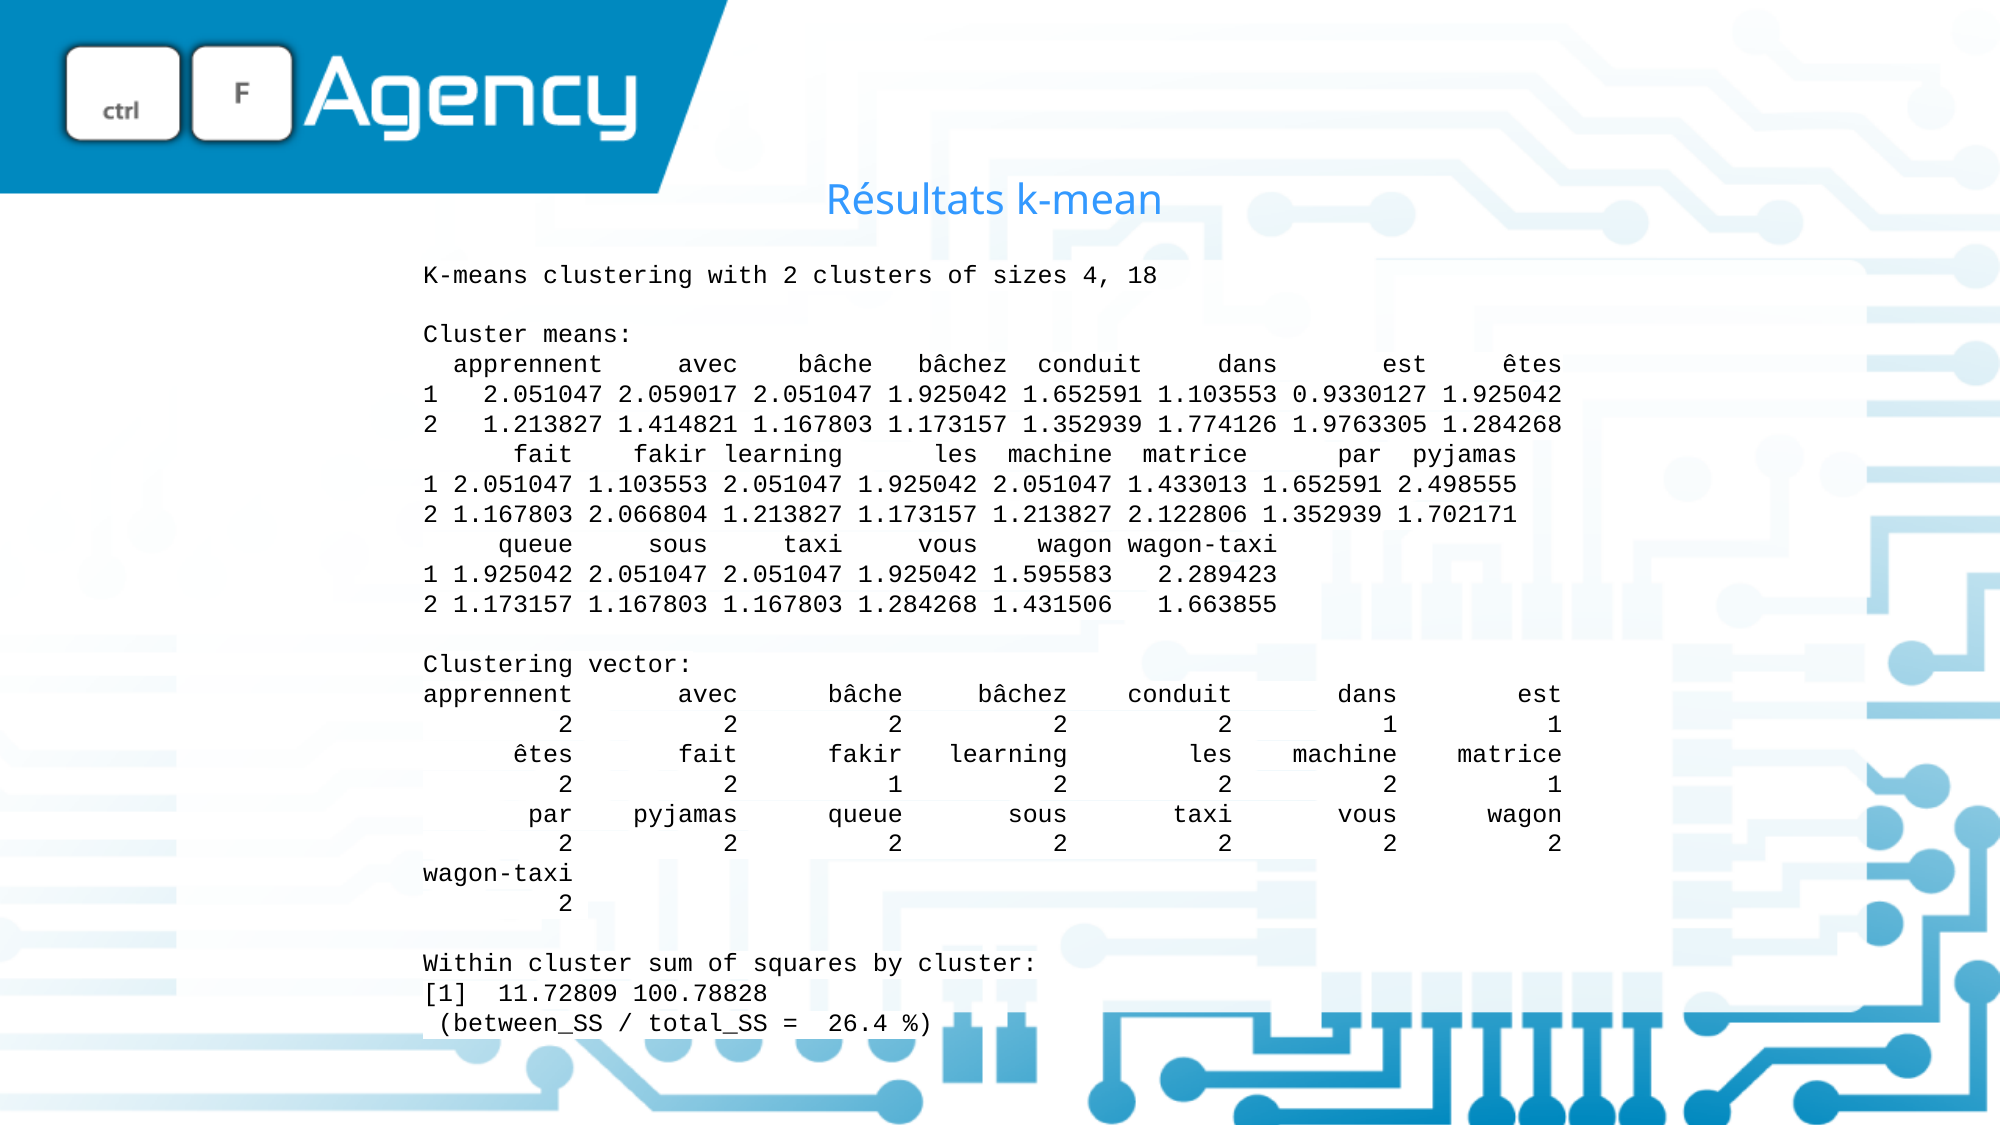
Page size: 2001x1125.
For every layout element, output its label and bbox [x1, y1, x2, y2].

list [0, 0, 2000, 1125]
